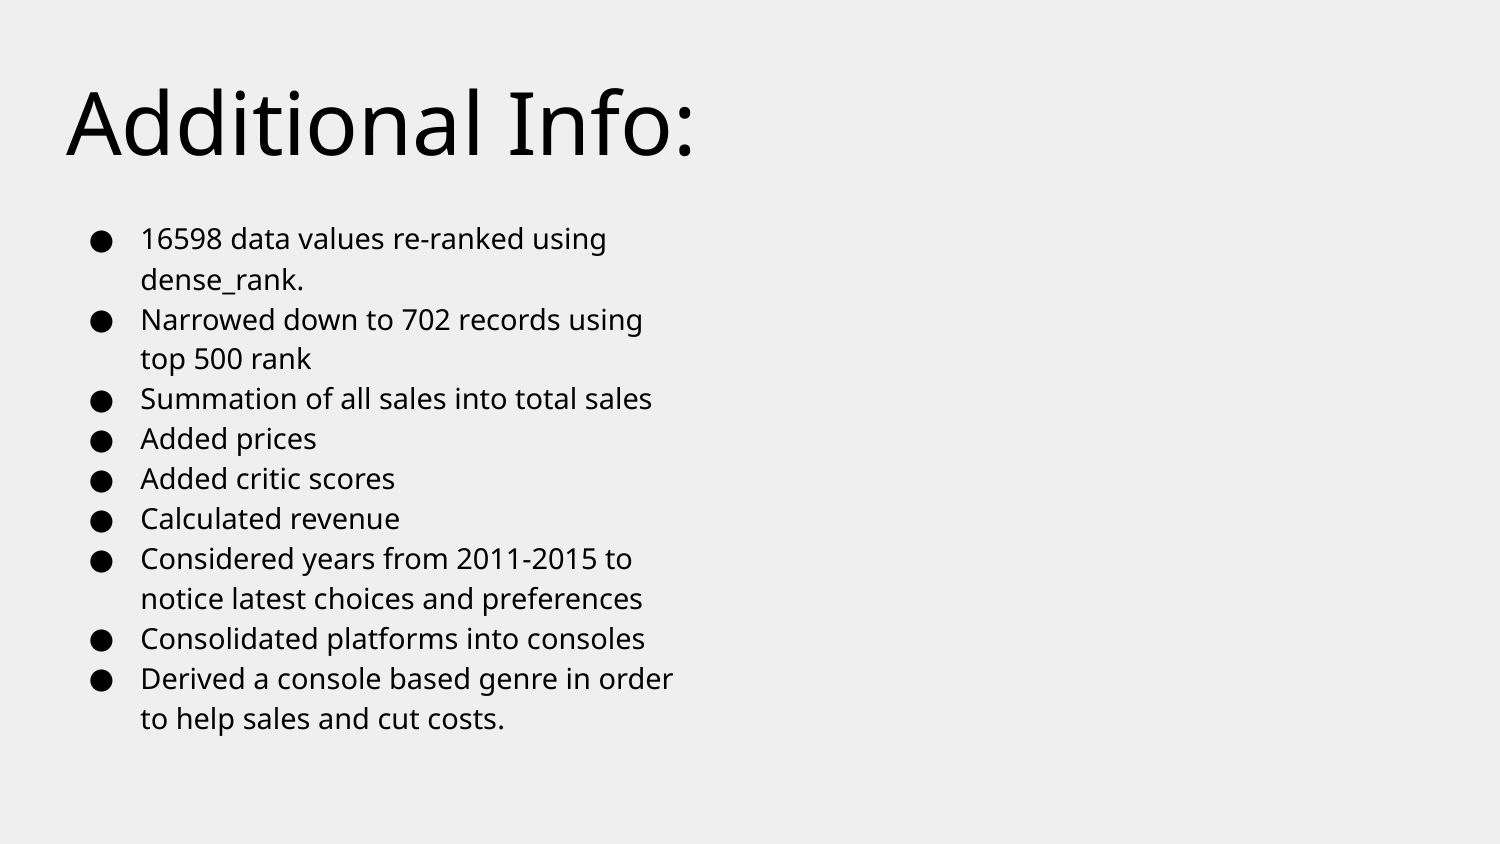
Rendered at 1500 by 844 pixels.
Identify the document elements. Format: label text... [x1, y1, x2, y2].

list 16598 data values re-ranked using dense_rank. Narrowed down to 702 records using top 500 rank Summation of all sales into total sales Added prices Added critic scores Calculated revenue Considered years from 2011-2015 to notice latest choices and preferences Consolidated platforms into consoles Derived a console based genre in order to help sales and cut costs. [51, 200, 708, 752]
title Additional Info: [51, 51, 1449, 189]
